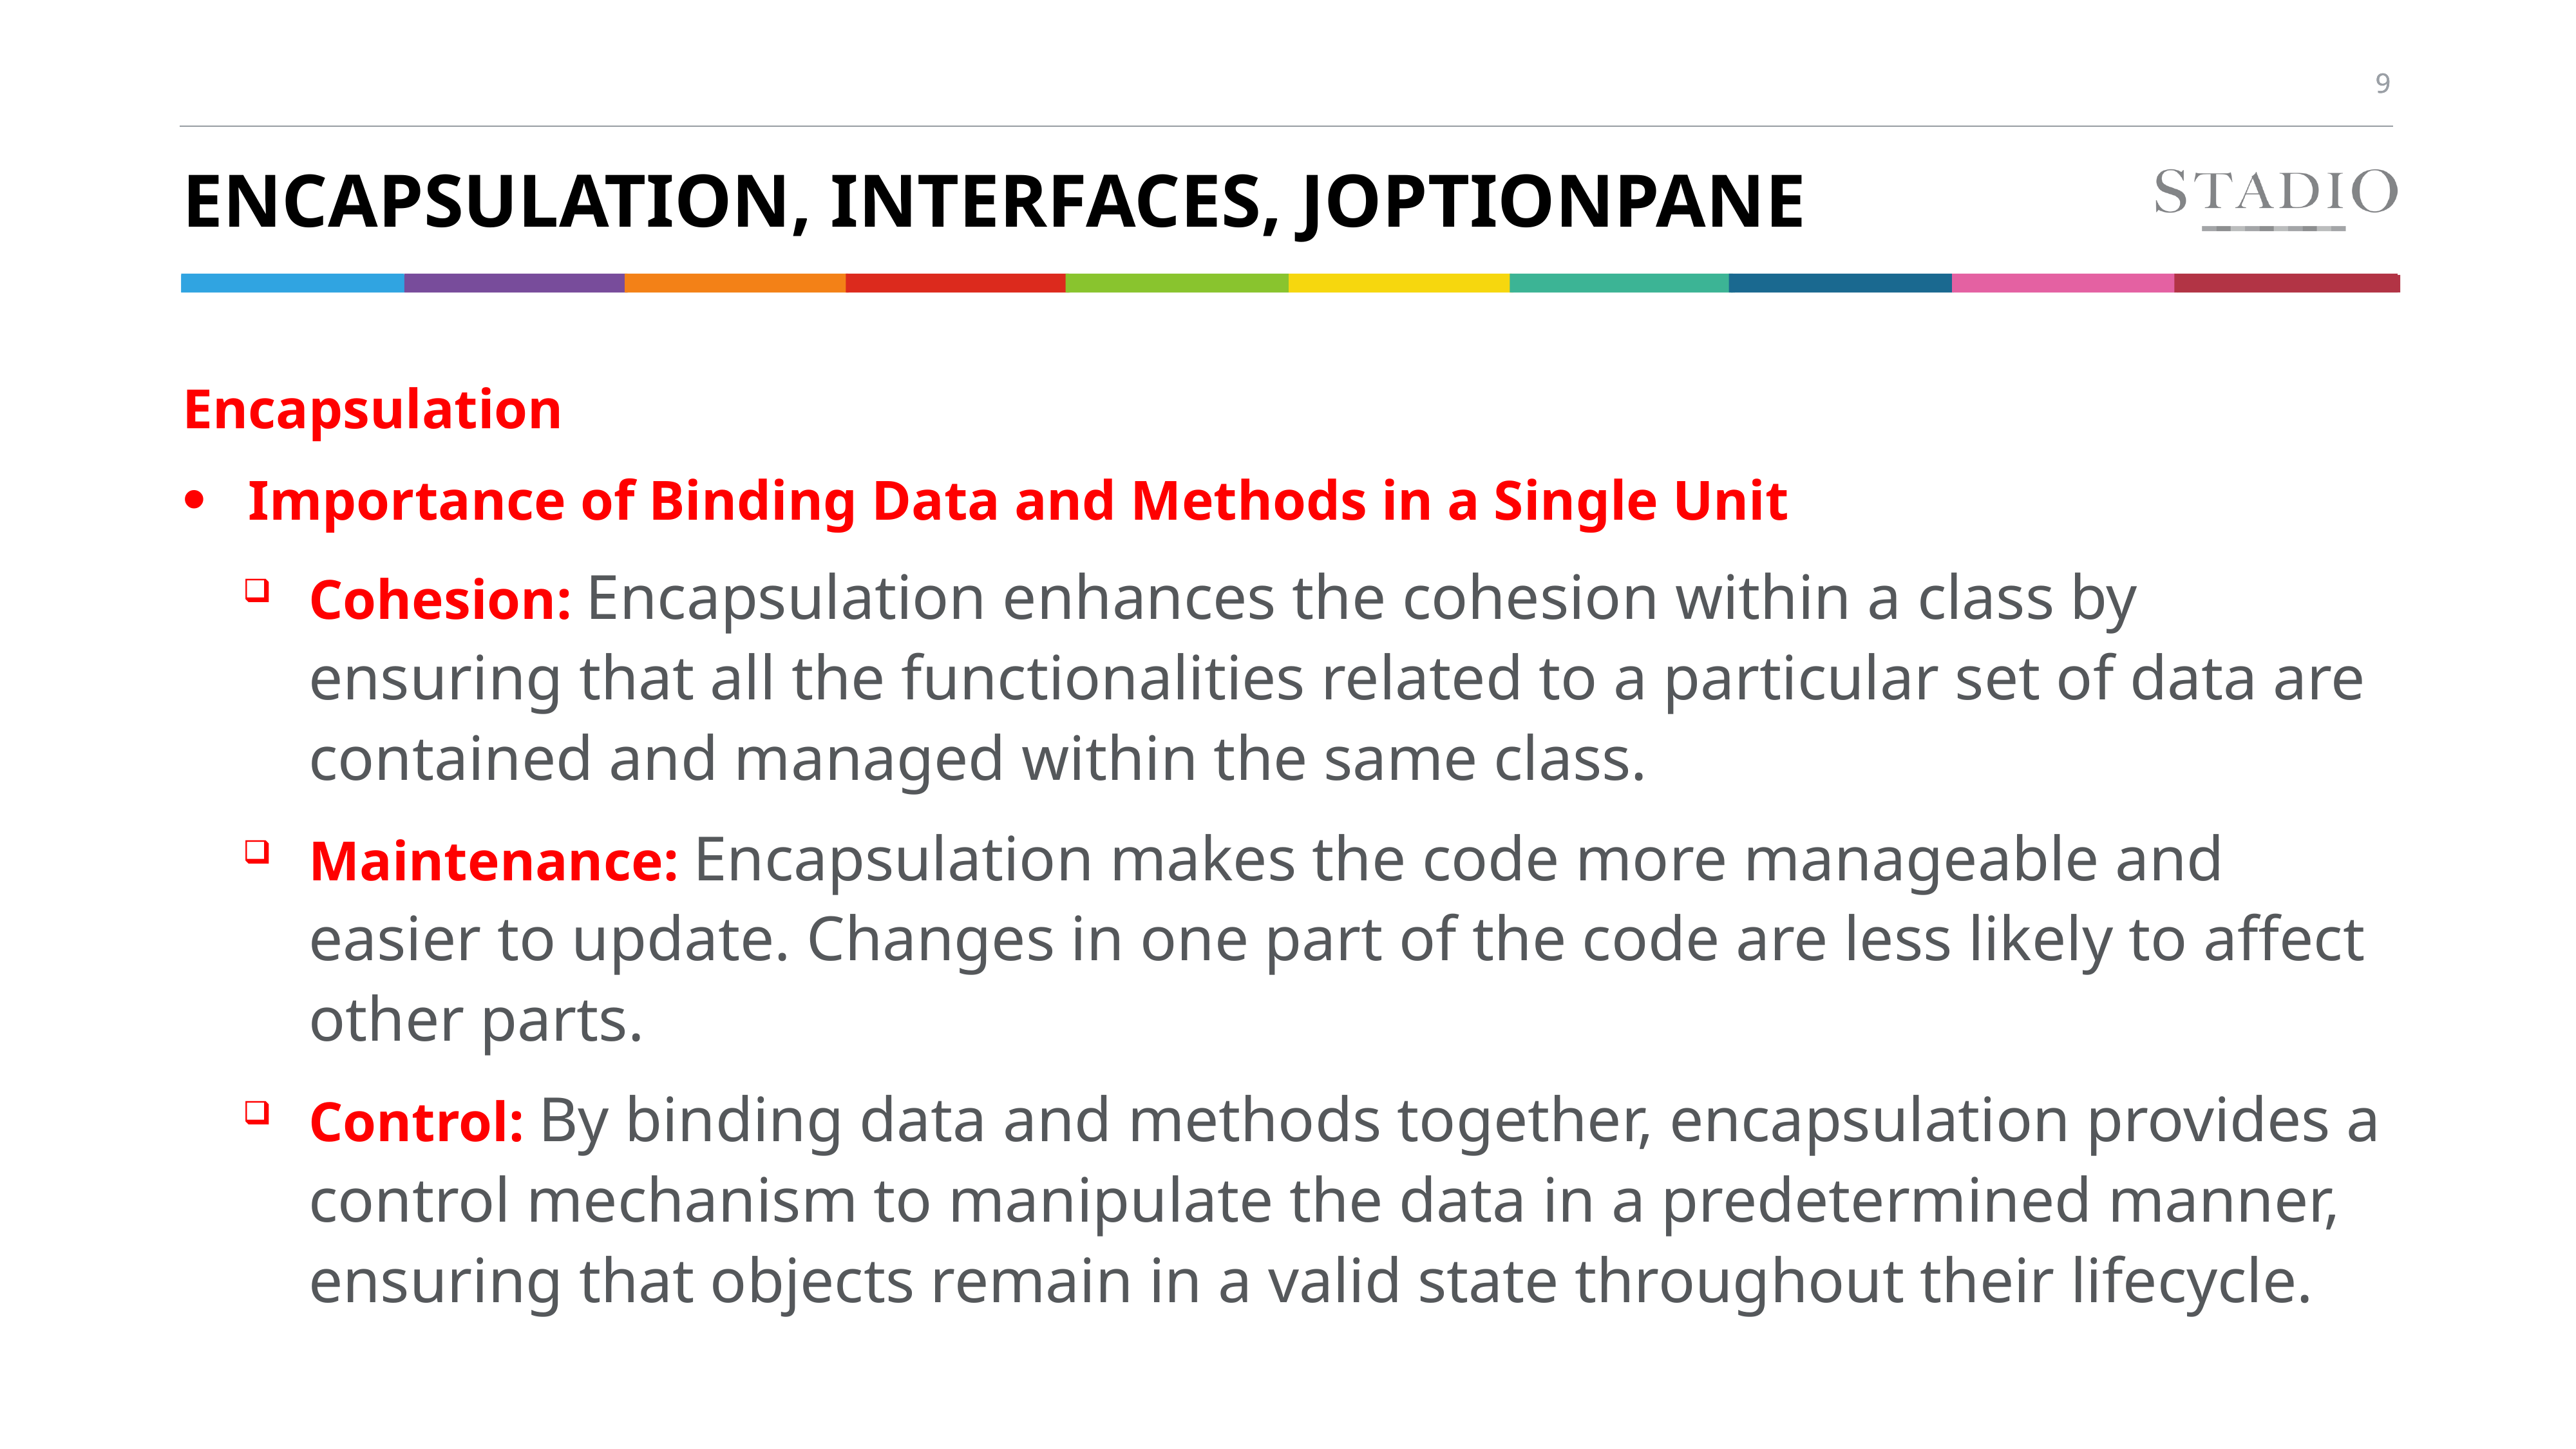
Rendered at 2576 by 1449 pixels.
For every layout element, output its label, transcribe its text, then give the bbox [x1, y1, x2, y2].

text_box [178, 131, 2398, 279]
title Encapsulation, Interfaces, JOptionpane [182, 128, 2069, 131]
picture [2112, 126, 2441, 274]
list Encapsulation Importance of Binding Data and Methods in a Single Unit Cohesion: Encapsulation enhances the cohesion within a class by ensuring that all the functionalities related to a particular set of data are contained and managed within the same class. Maintenance: Encapsulation makes the code more manageable and easier to update. Changes in one part of the code are less likely to affect other parts. Control: By binding data and methods together, encapsulation provides a control mechanism to manipulate the data in a predetermined manner, ensuring that objects remain in a valid state throughout their lifecycle. [182, 367, 2402, 1370]
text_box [181, 273, 2398, 293]
